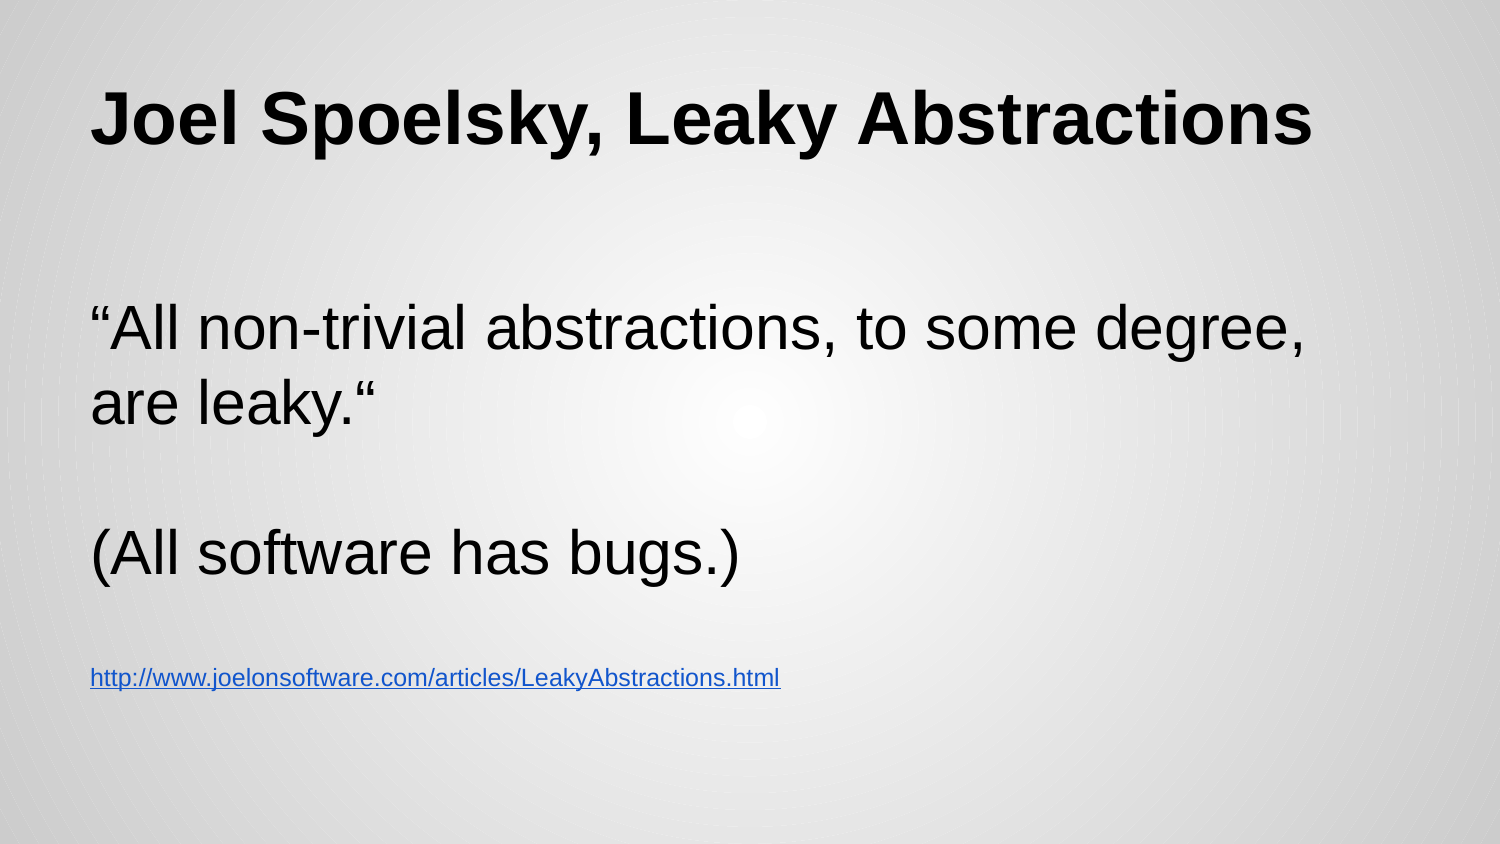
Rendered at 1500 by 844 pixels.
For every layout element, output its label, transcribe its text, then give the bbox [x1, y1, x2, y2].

title Joel Spoelsky, Leaky Abstractions [75, 33, 1425, 175]
list “All non-trivial abstractions, to some degree, are leaky.“ (All software has bugs.) http://www.joelonsoftware.com/articles/LeakyAbstractions.html [75, 196, 1425, 808]
